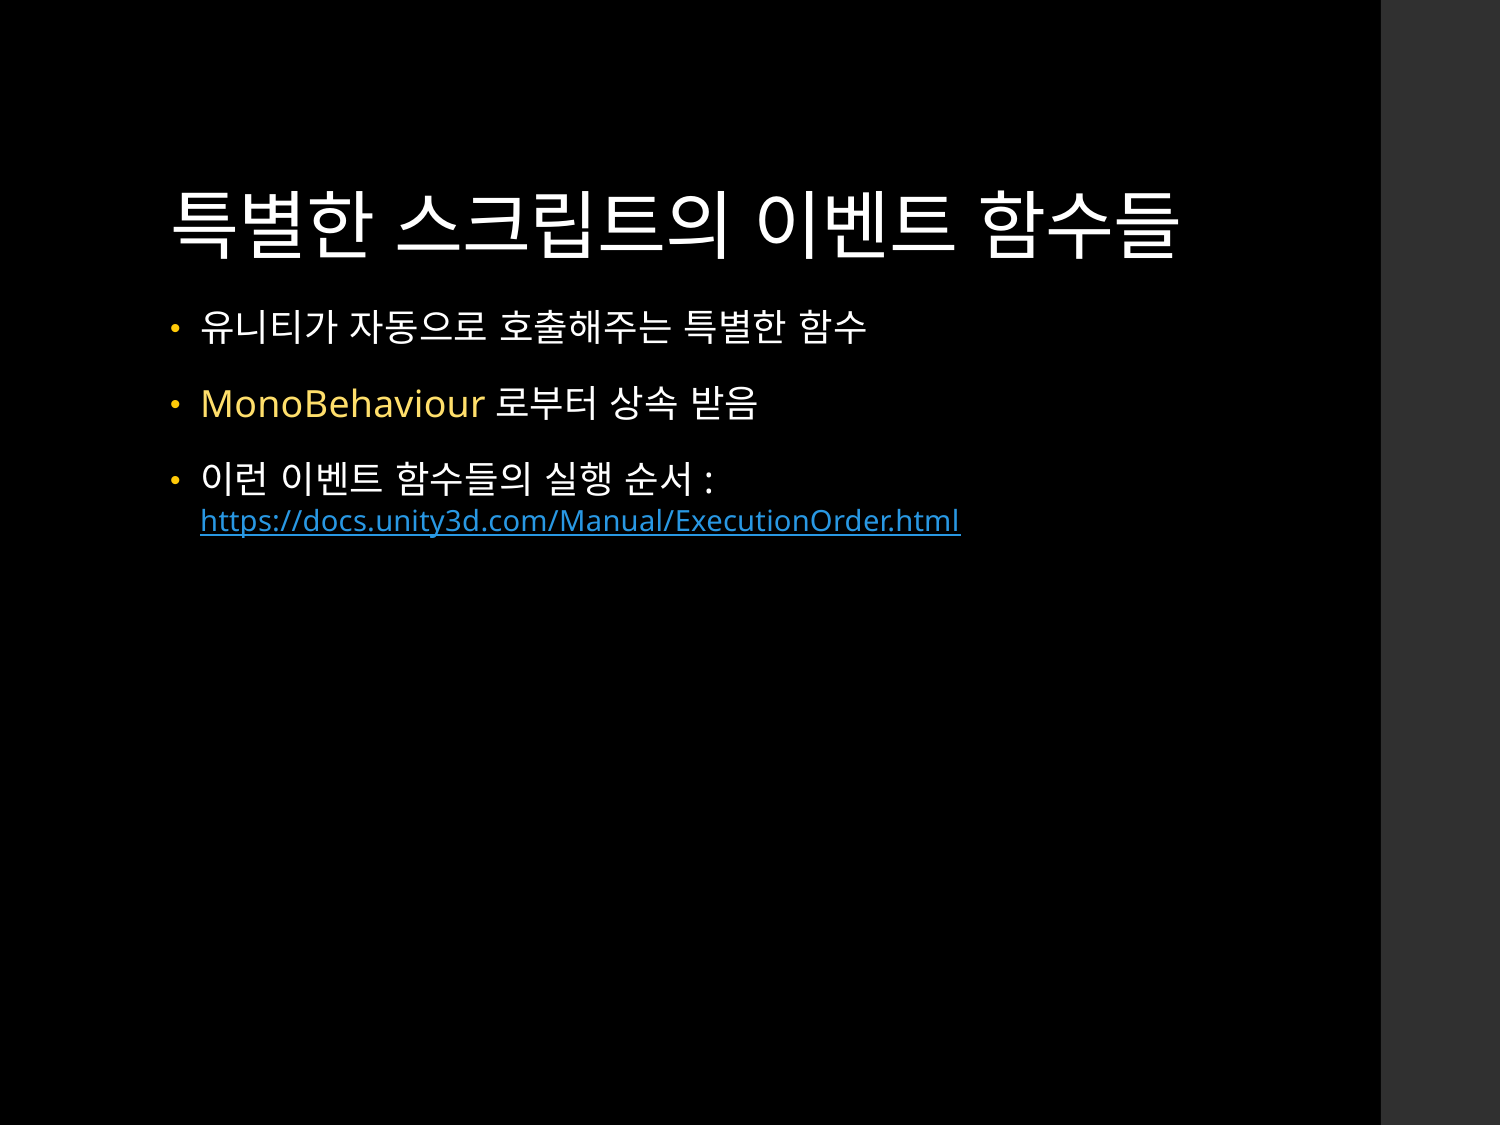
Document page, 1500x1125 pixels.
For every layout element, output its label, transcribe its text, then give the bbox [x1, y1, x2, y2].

list 유니티가 자동으로 호출해주는 특별한 함수 MonoBehaviour로부터 상속 받음 이런 이벤트 함수들의 실행 순서: https://docs.unity3d.com/Manual/ExecutionOrder.html [155, 299, 1213, 1014]
title 특별한 스크립트의 이벤트 함수들 [155, 60, 1348, 278]
